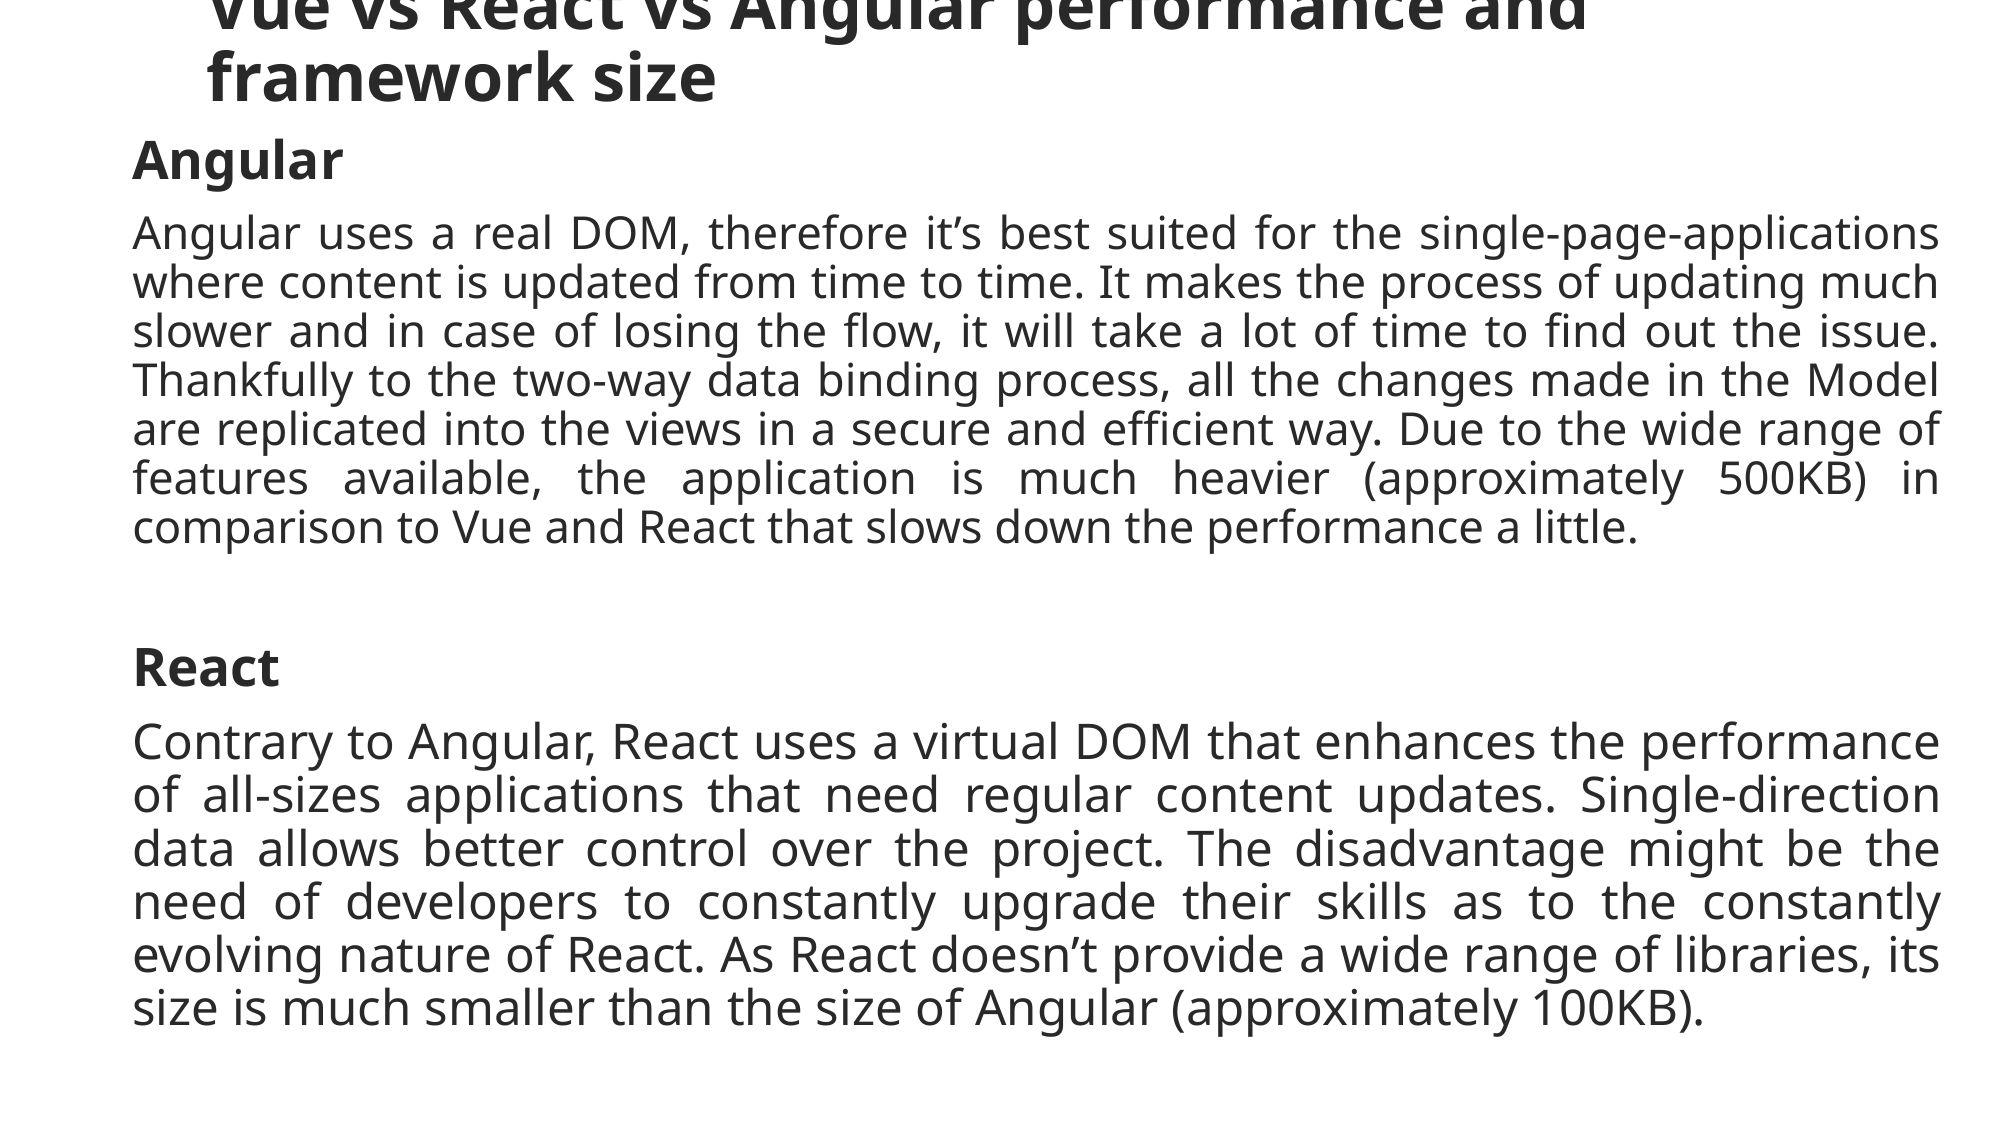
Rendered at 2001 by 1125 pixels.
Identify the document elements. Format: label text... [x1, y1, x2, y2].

title Vue vs React vs Angular performance and framework size [191, 40, 1843, 126]
list Angular Angular uses a real DOM, therefore it’s best suited for the single-page-applications where content is updated from time to time. It makes the process of updating much slower and in case of losing the flow, it will take a lot of time to find out the issue. Thankfully to the two-way data binding process, all the changes made in the Model are replicated into the views in a secure and efficient way. Due to the wide range of features available, the application is much heavier (approximately 500KB) in comparison to Vue and React that slows down the performance a little. React Contrary to Angular, React uses a virtual DOM that enhances the performance of all-sizes applications that need regular content updates. Single-direction data allows better control over the project. The disadvantage might be the need of developers to constantly upgrade their skills as to the constantly evolving nature of React. As React doesn’t provide a wide range of libraries, its size is much smaller than the size of Angular (approximately 100KB). [117, 126, 1958, 1097]
